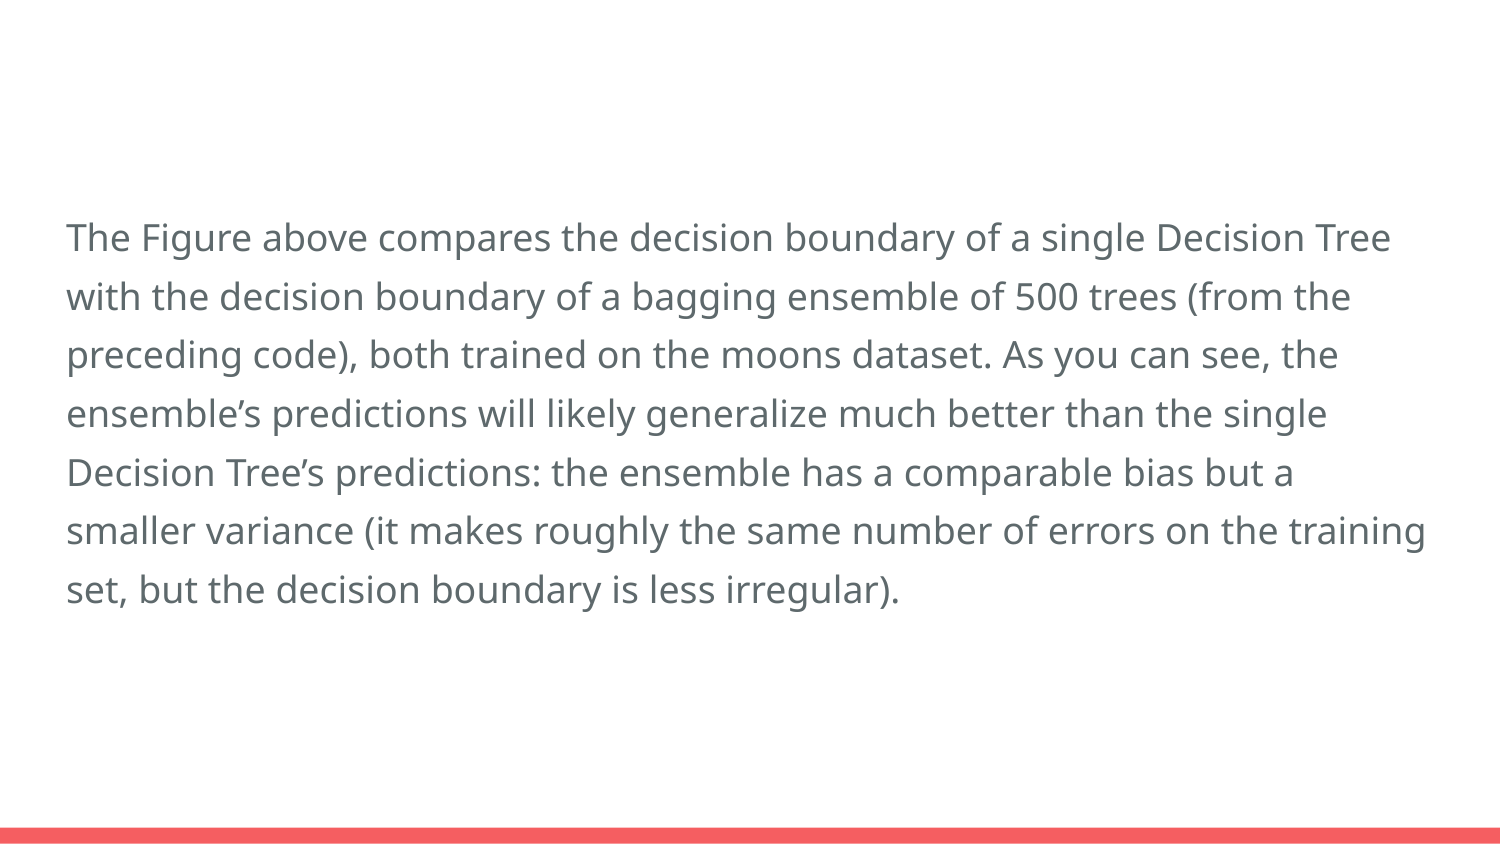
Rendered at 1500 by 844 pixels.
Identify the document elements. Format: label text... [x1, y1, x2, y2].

list The Figure above compares the decision boundary of a single Decision Tree with the decision boundary of a bagging ensemble of 500 trees (from the preceding code), both trained on the moons dataset. As you can see, the ensemble’s predictions will likely generalize much better than the single Decision Tree’s predictions: the ensemble has a comparable bias but a smaller variance (it makes roughly the same number of errors on the training set, but the decision boundary is less irregular). [51, 189, 1449, 750]
